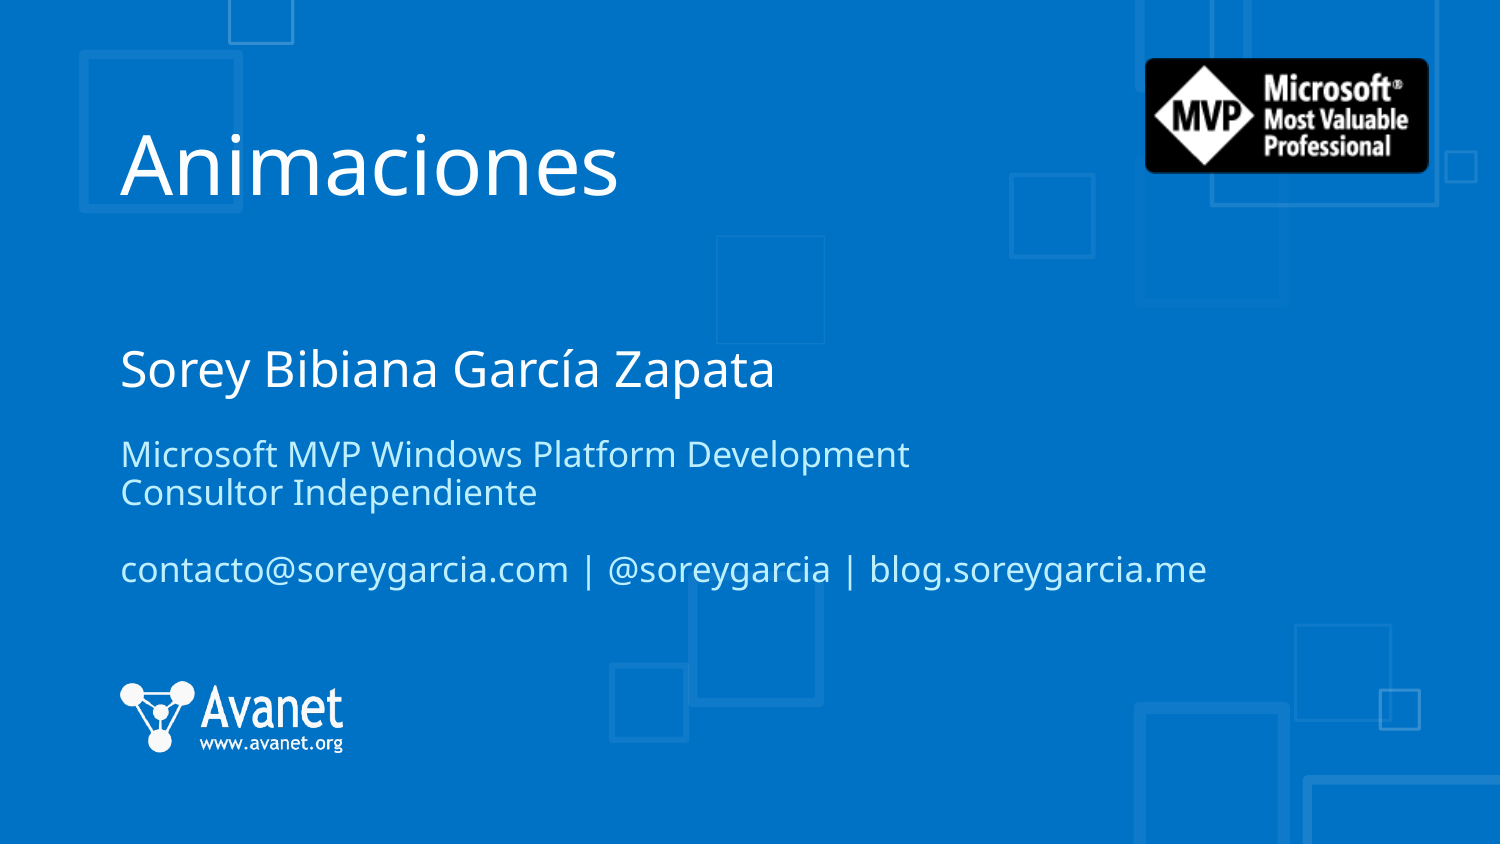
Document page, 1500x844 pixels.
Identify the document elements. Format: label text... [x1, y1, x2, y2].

list Sorey Bibiana García Zapata Microsoft MVP Windows Platform Development Consultor Independiente contacto@soreygarcia.com | @soreygarcia | blog.soreygarcia.me [120, 344, 1381, 406]
picture [120, 681, 343, 753]
picture [1145, 57, 1429, 175]
title Animaciones [120, 122, 1381, 214]
